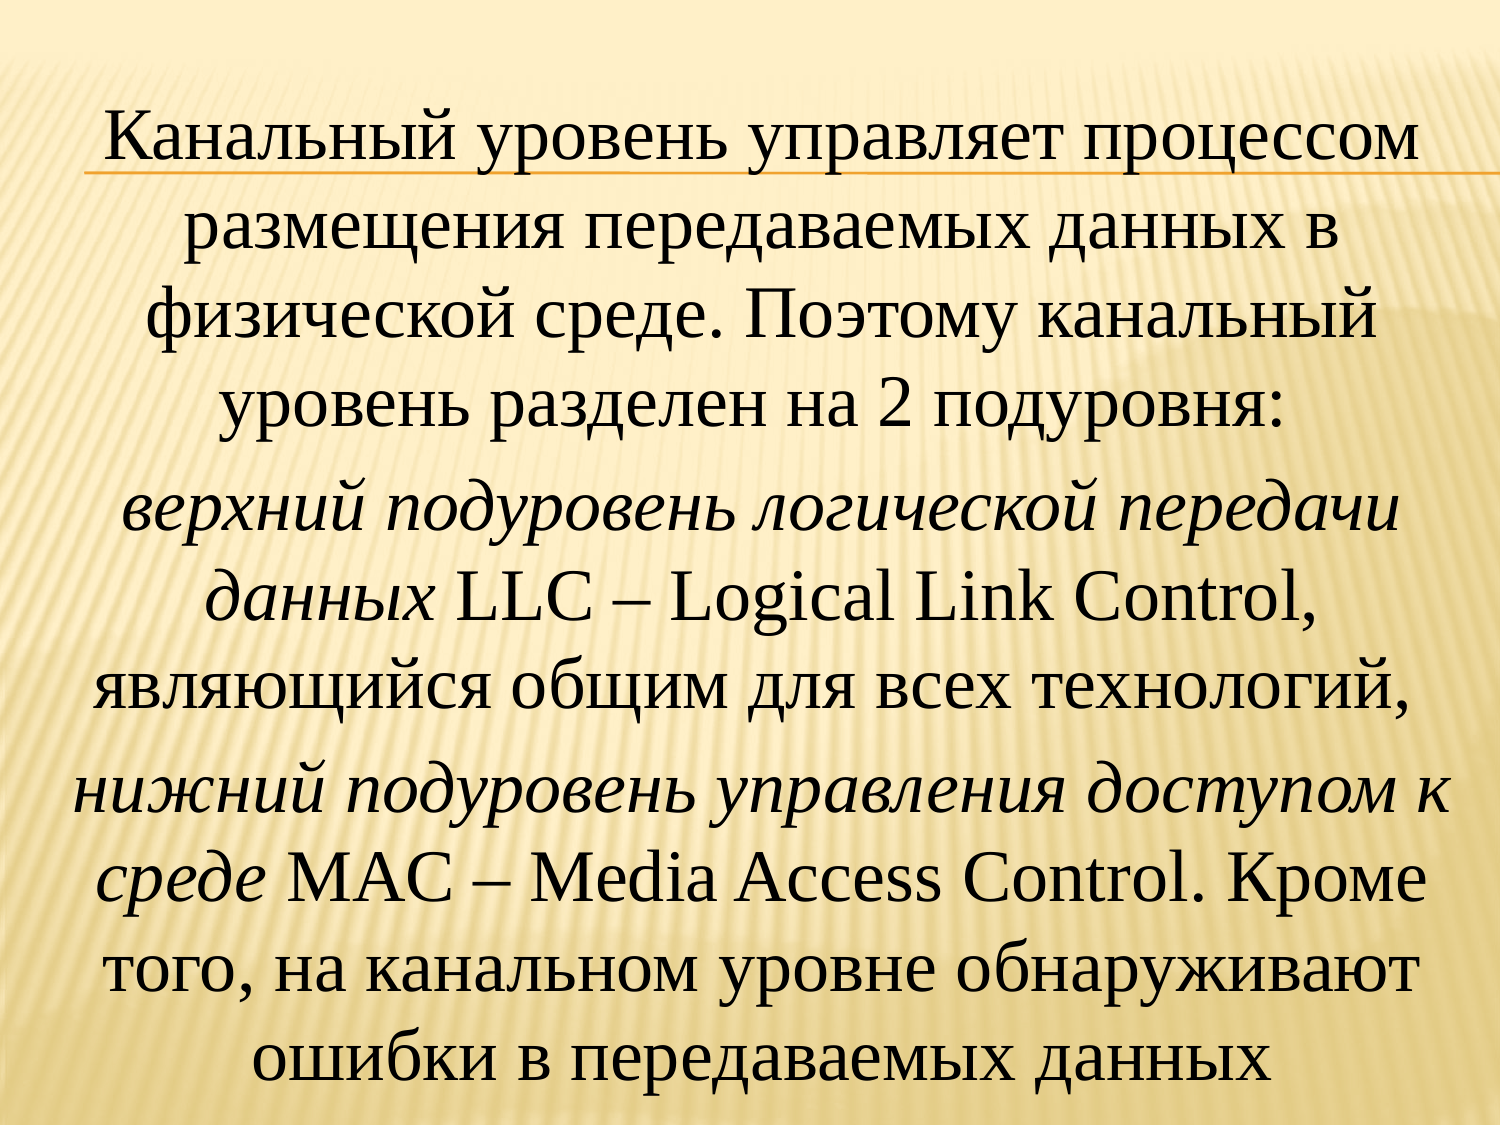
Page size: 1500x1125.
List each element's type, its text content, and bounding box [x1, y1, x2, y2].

list Канальный уровень управляет процессом размещения передаваемых данных в физической среде. Поэтому канальный уровень разделен на 2 подуровня: верхний подуровень логической передачи данных LLC – Logical Link Control, являющийся общим для всех технологий, нижний подуровень управления доступом к среде MAC – Media Access Control. Кроме того, на канальном уровне обнаруживают ошибки в передаваемых данных [50, 78, 1475, 1106]
